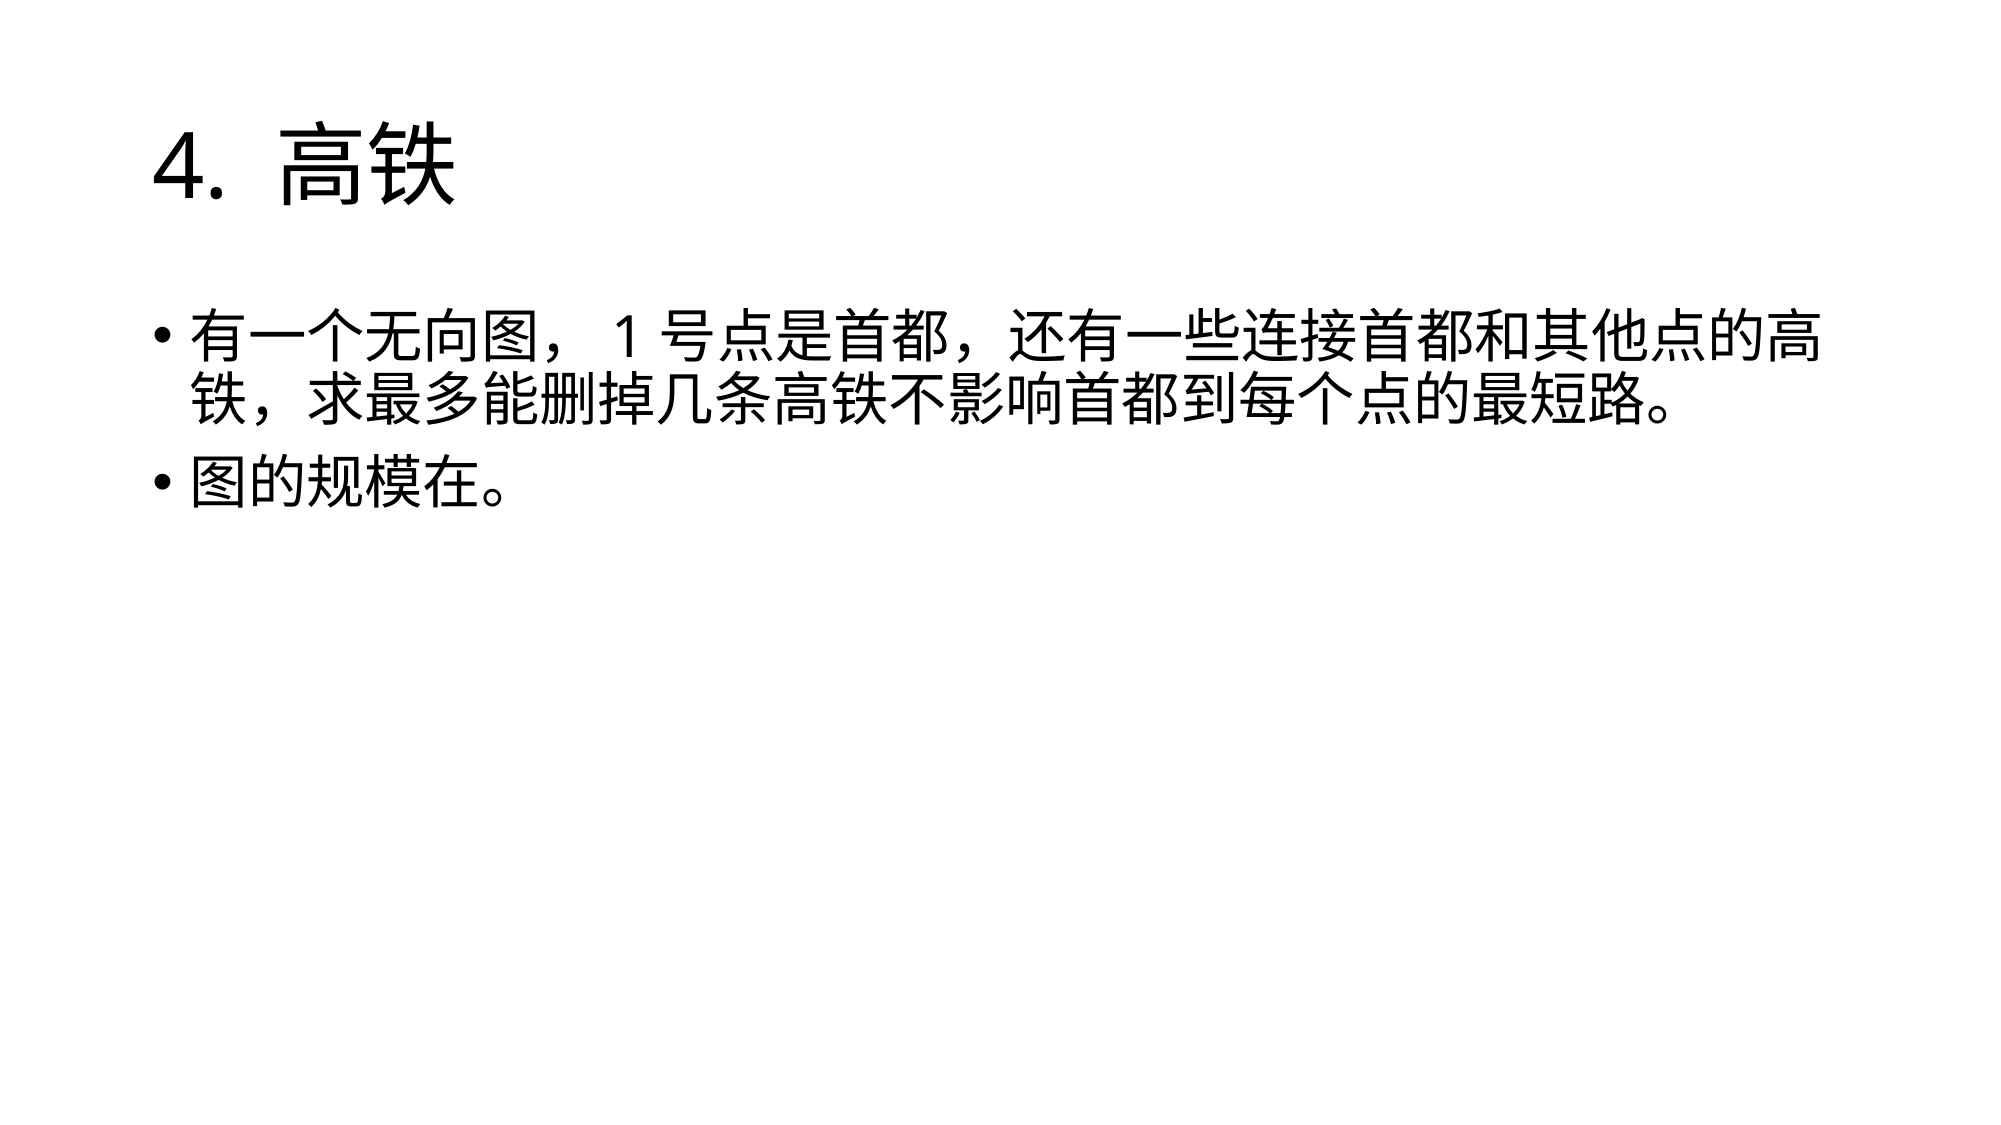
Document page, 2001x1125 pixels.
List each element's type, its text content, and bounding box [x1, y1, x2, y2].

title 4. 高铁 [137, 59, 1863, 278]
